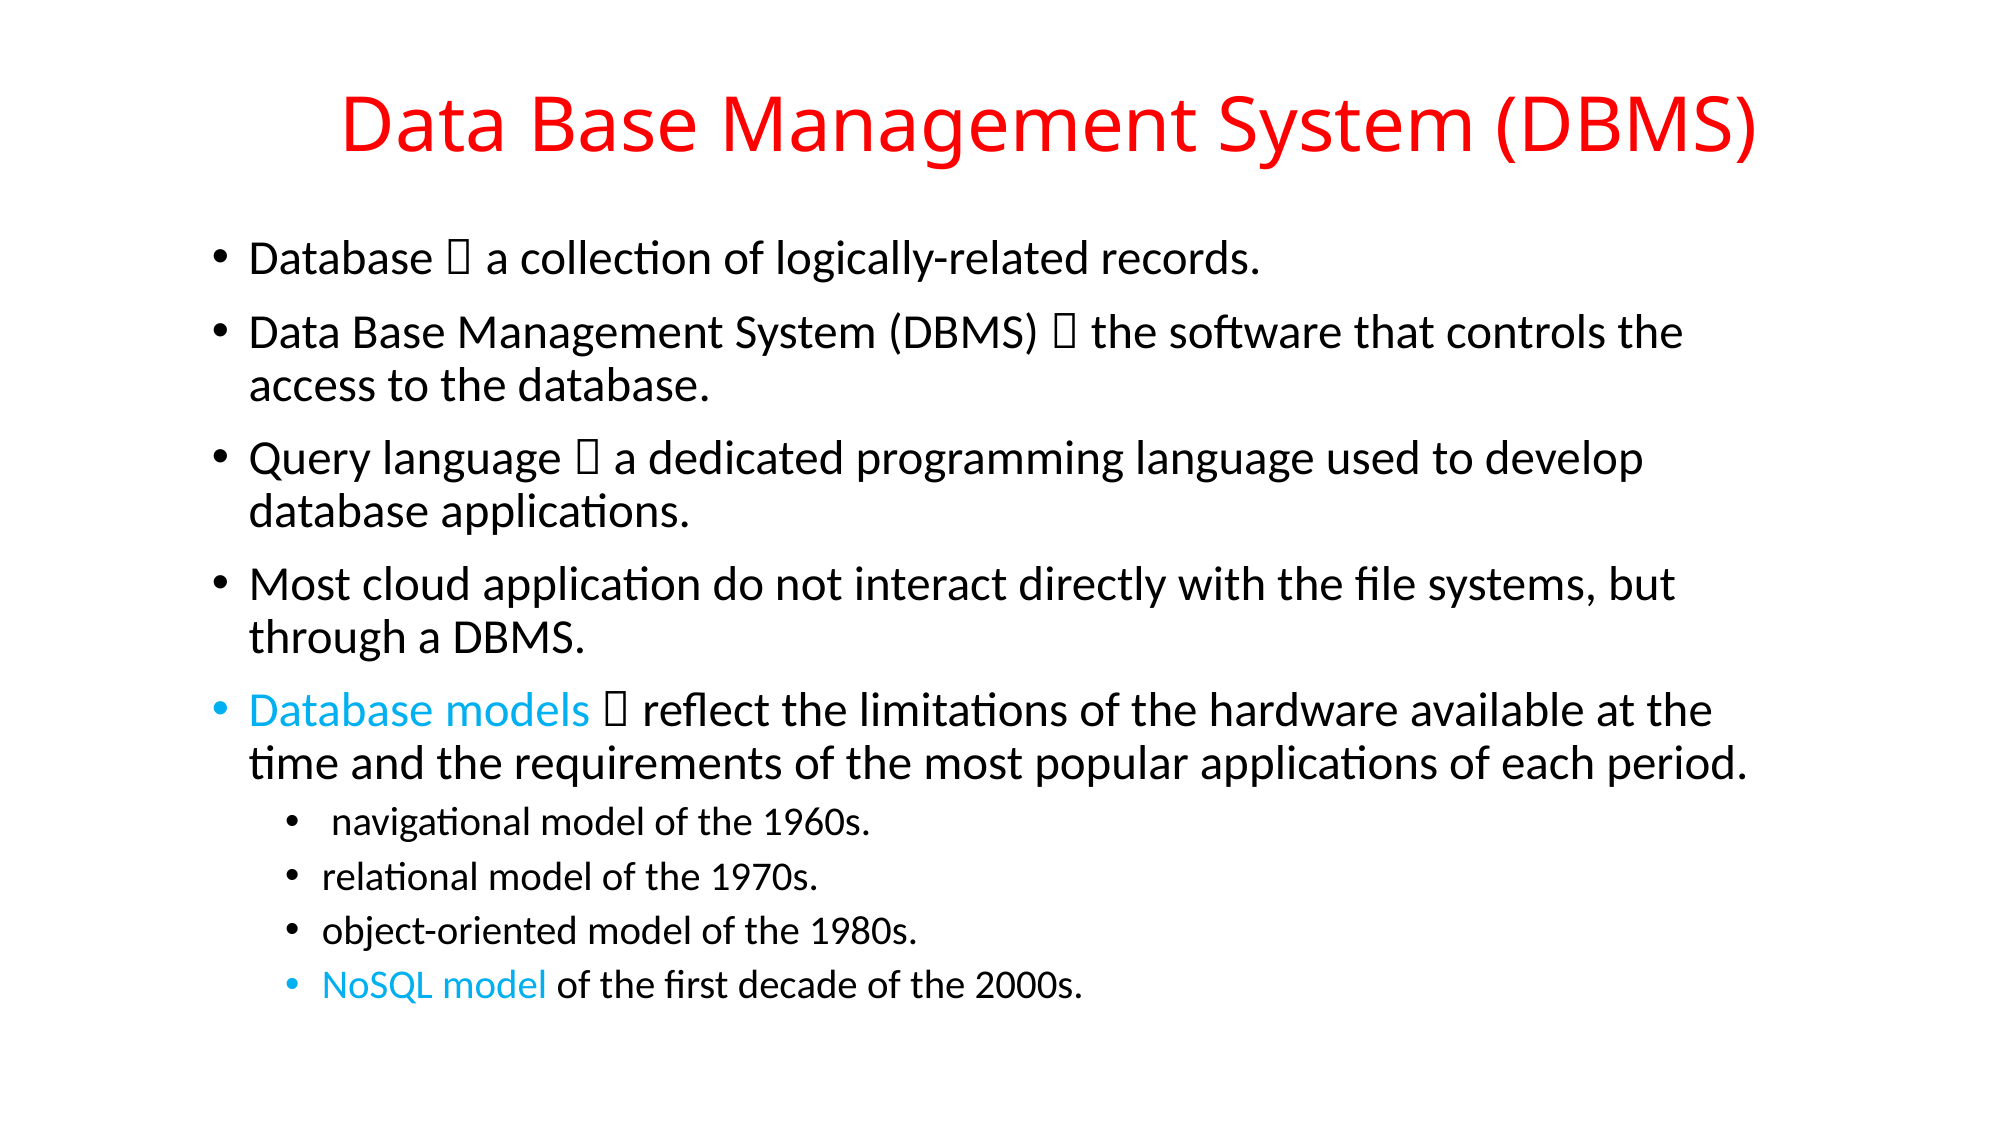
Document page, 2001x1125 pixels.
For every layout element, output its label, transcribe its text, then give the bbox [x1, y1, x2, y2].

list Database  a collection of logically-related records. Data Base Management System (DBMS)  the software that controls the access to the database. Query language  a dedicated programming language used to develop database applications. Most cloud application do not interact directly with the file systems, but through a DBMS. Database models  reflect the limitations of the hardware available at the time and the requirements of the most popular applications of each period. navigational model of the 1960s. relational model of the 1970s. object-oriented model of the 1980s. NoSQL model of the first decade of the 2000s. [196, 224, 1780, 1025]
title Data Base Management System (DBMS) [324, 75, 1792, 180]
